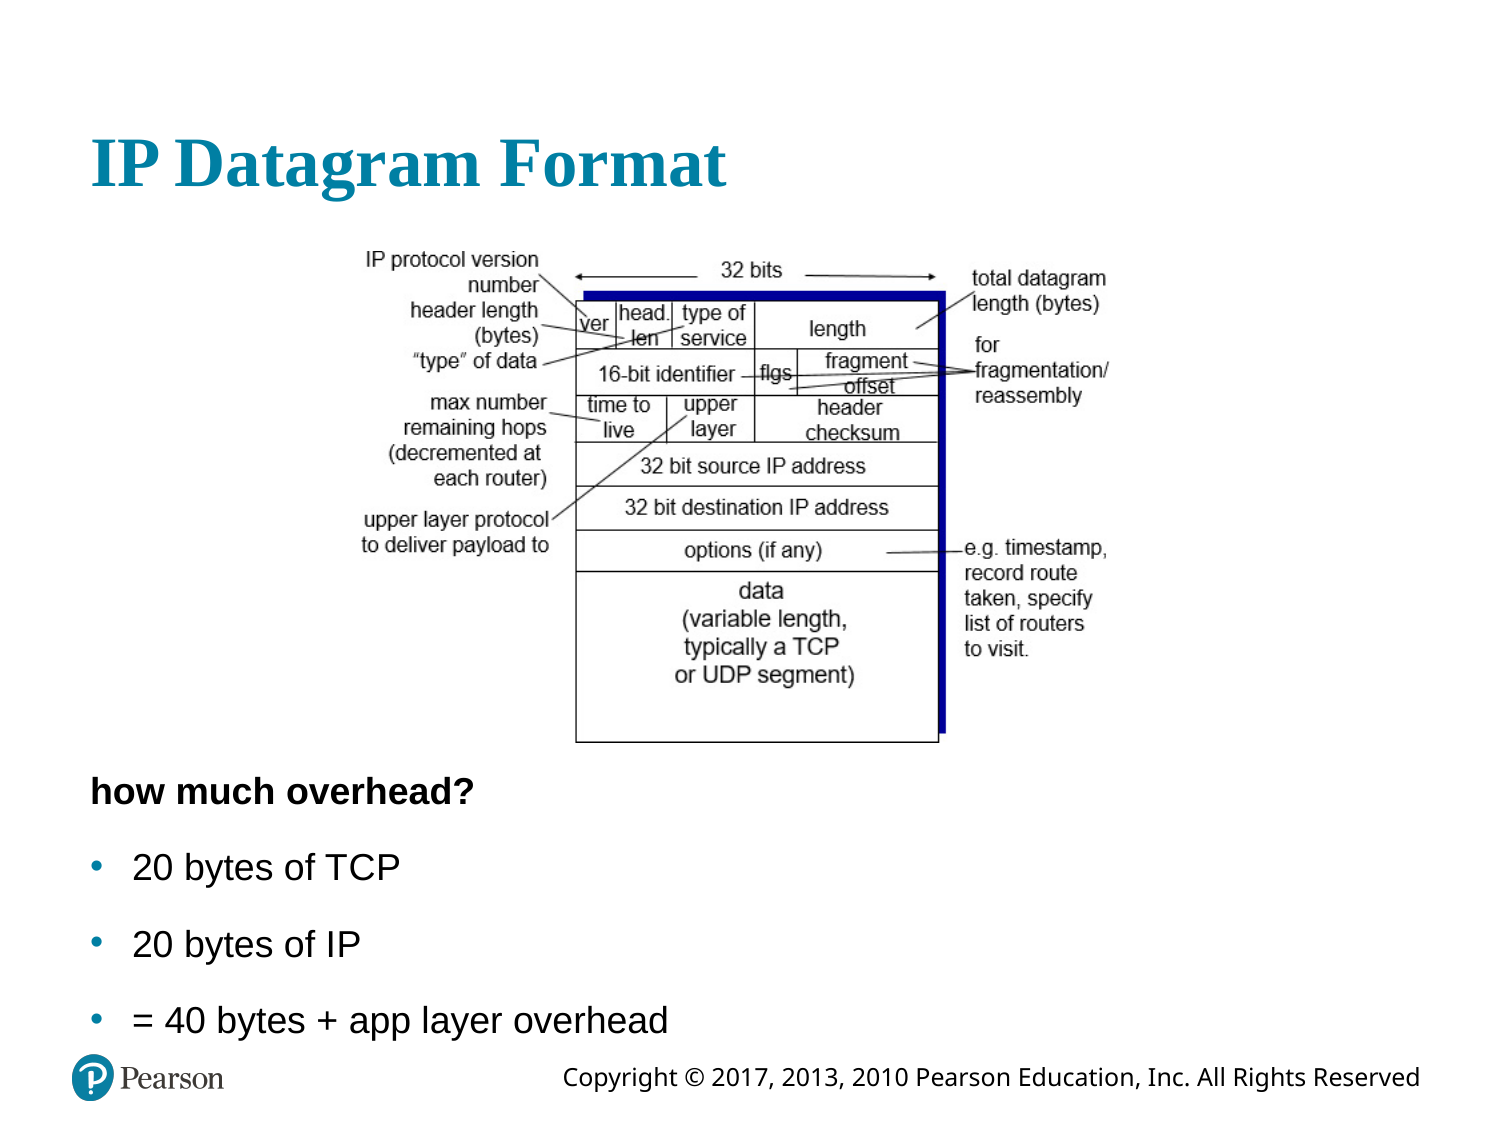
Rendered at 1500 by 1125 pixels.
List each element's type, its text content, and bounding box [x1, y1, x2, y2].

picture [80, 1063, 106, 1088]
title I P Datagram Format [75, 35, 1425, 216]
picture [72, 1054, 88, 1070]
picture [361, 250, 1110, 743]
list how much overhead? 20 bytes of T C P 20 bytes of I P = 40 bytes + app layer overhead [75, 752, 1425, 1048]
picture [98, 1054, 224, 1101]
picture [72, 1087, 83, 1101]
